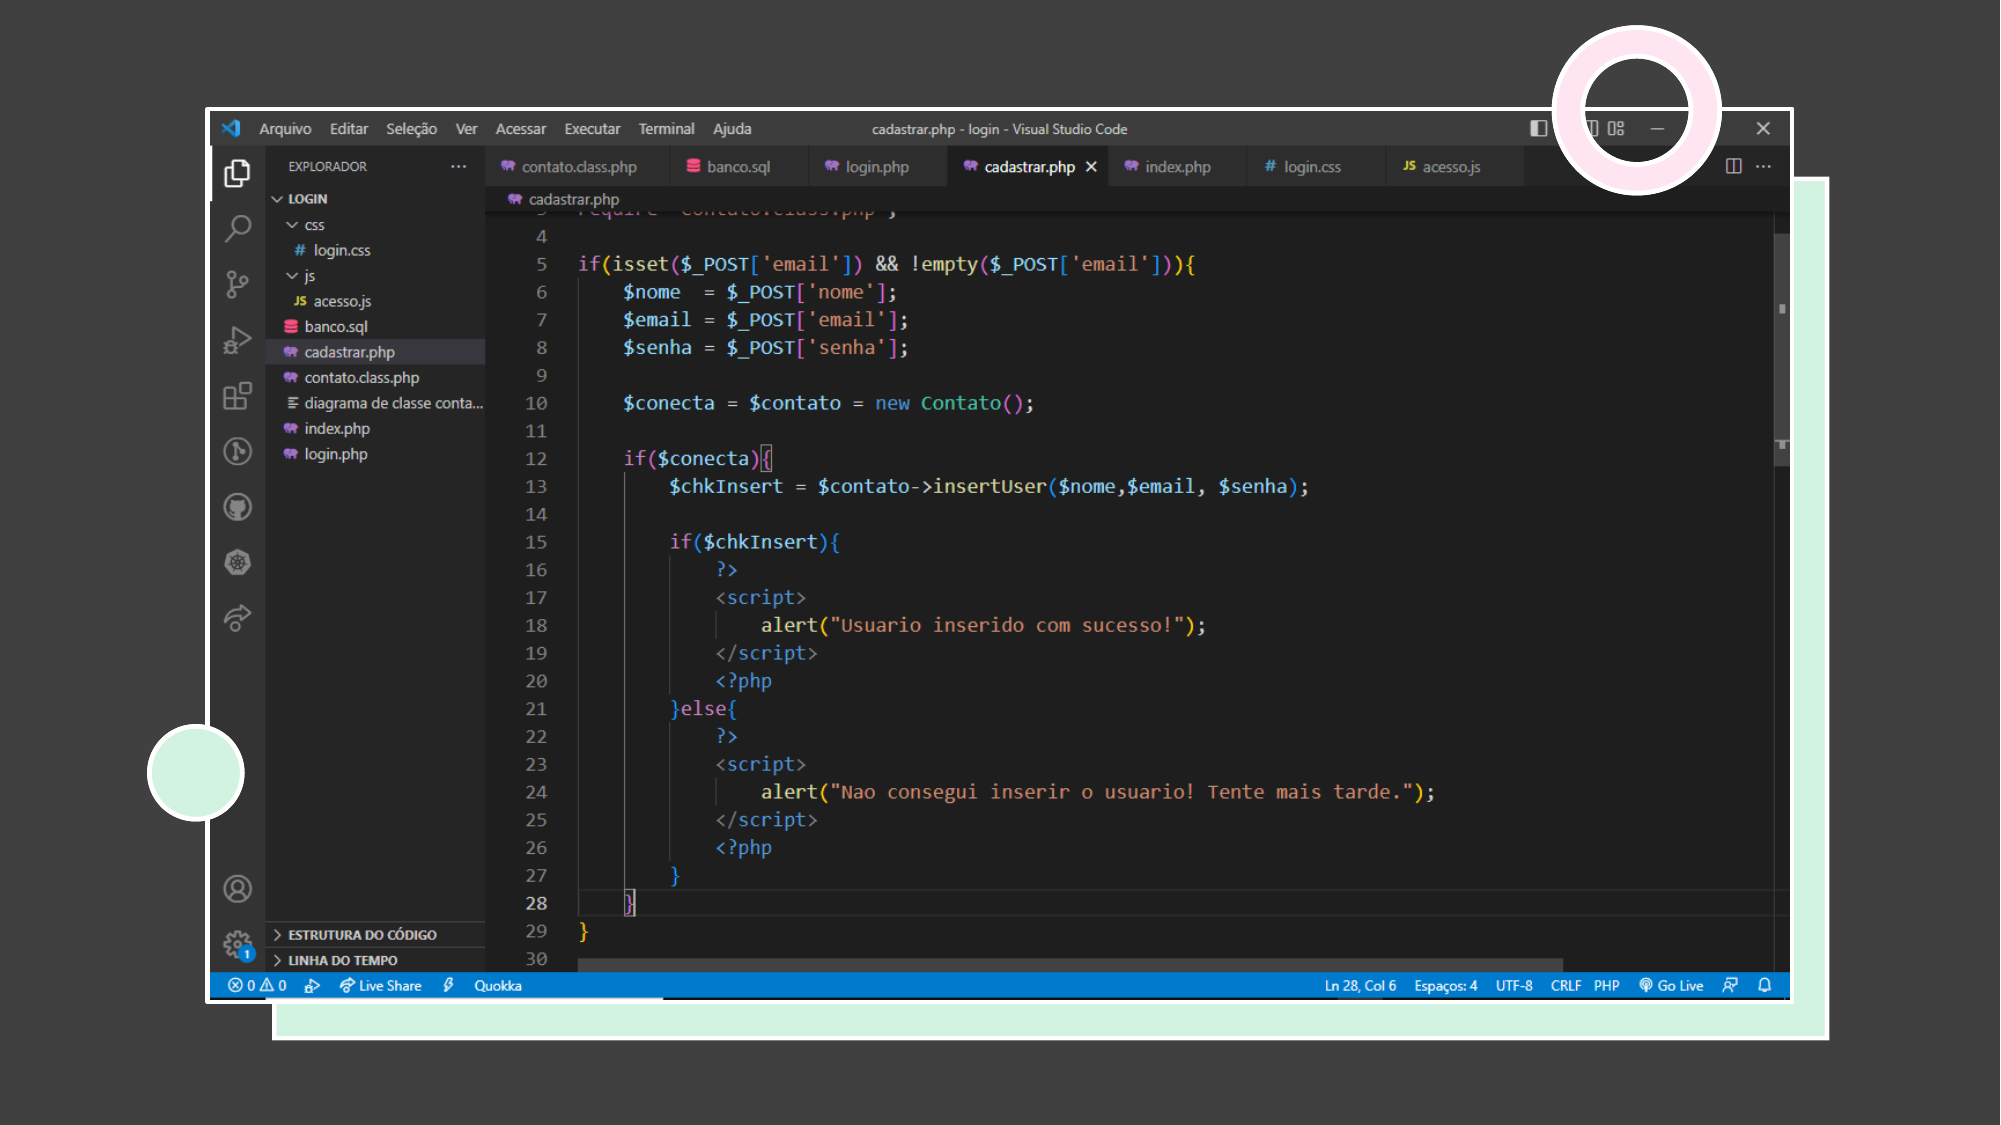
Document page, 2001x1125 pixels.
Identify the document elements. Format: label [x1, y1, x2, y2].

text_box [1804, 982, 1978, 1060]
text_box [148, 725, 209, 821]
list [209, 111, 1790, 1000]
text_box [273, 178, 1828, 1039]
text_box [1553, 26, 1721, 111]
text_box [0, 0, 2000, 1125]
